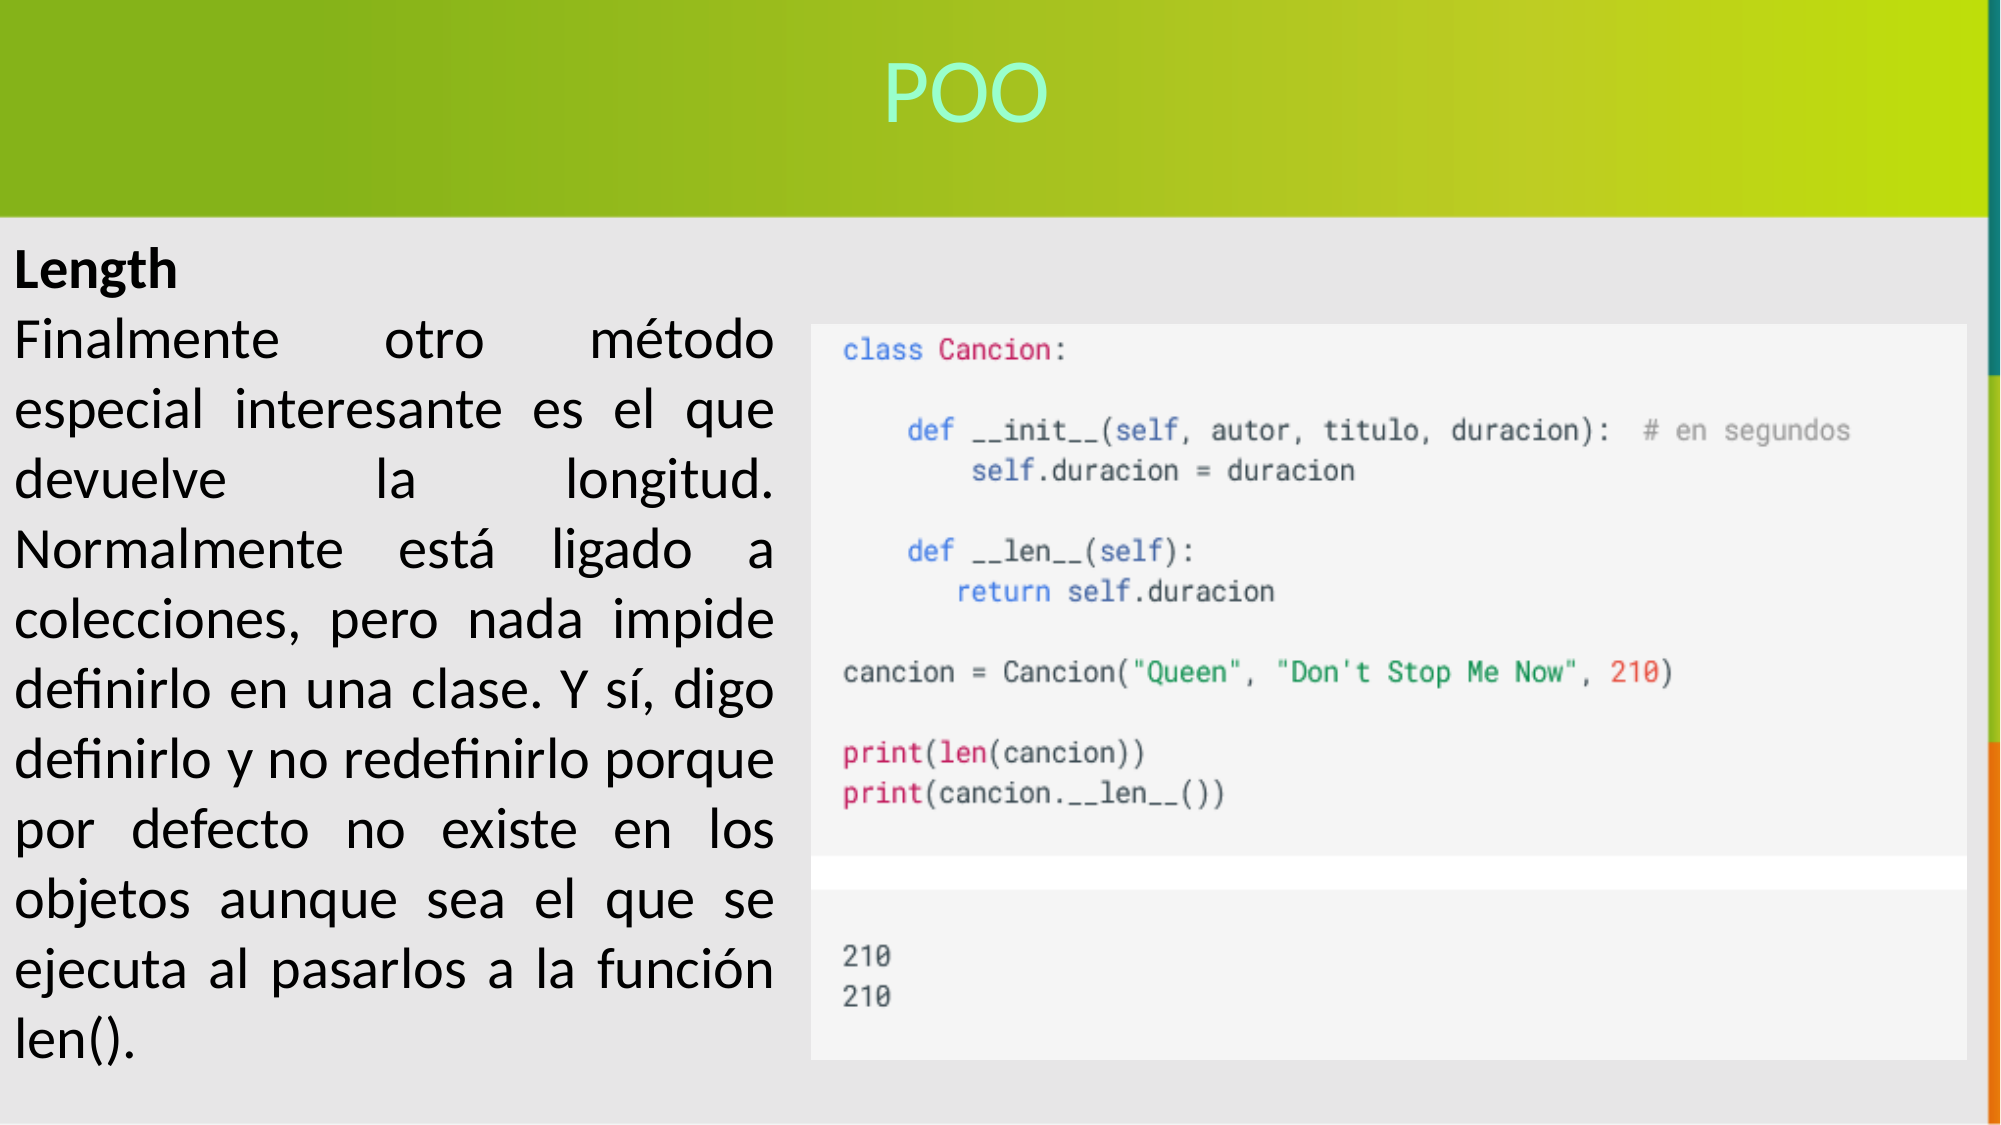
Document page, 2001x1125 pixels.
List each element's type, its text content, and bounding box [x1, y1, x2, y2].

text_box Length Finalmente otro método especial interesante es el que devuelve la longitud. Normalmente está ligado a colecciones, pero nada impide definirlo en una clase. Y sí, digo definirlo y no redefinirlo porque por defecto no existe en los objetos aunque sea el que se ejecuta al pasarlos a la función len(). [0, 222, 791, 1078]
text_box POO [147, 65, 1752, 147]
picture [0, 0, 2001, 1125]
